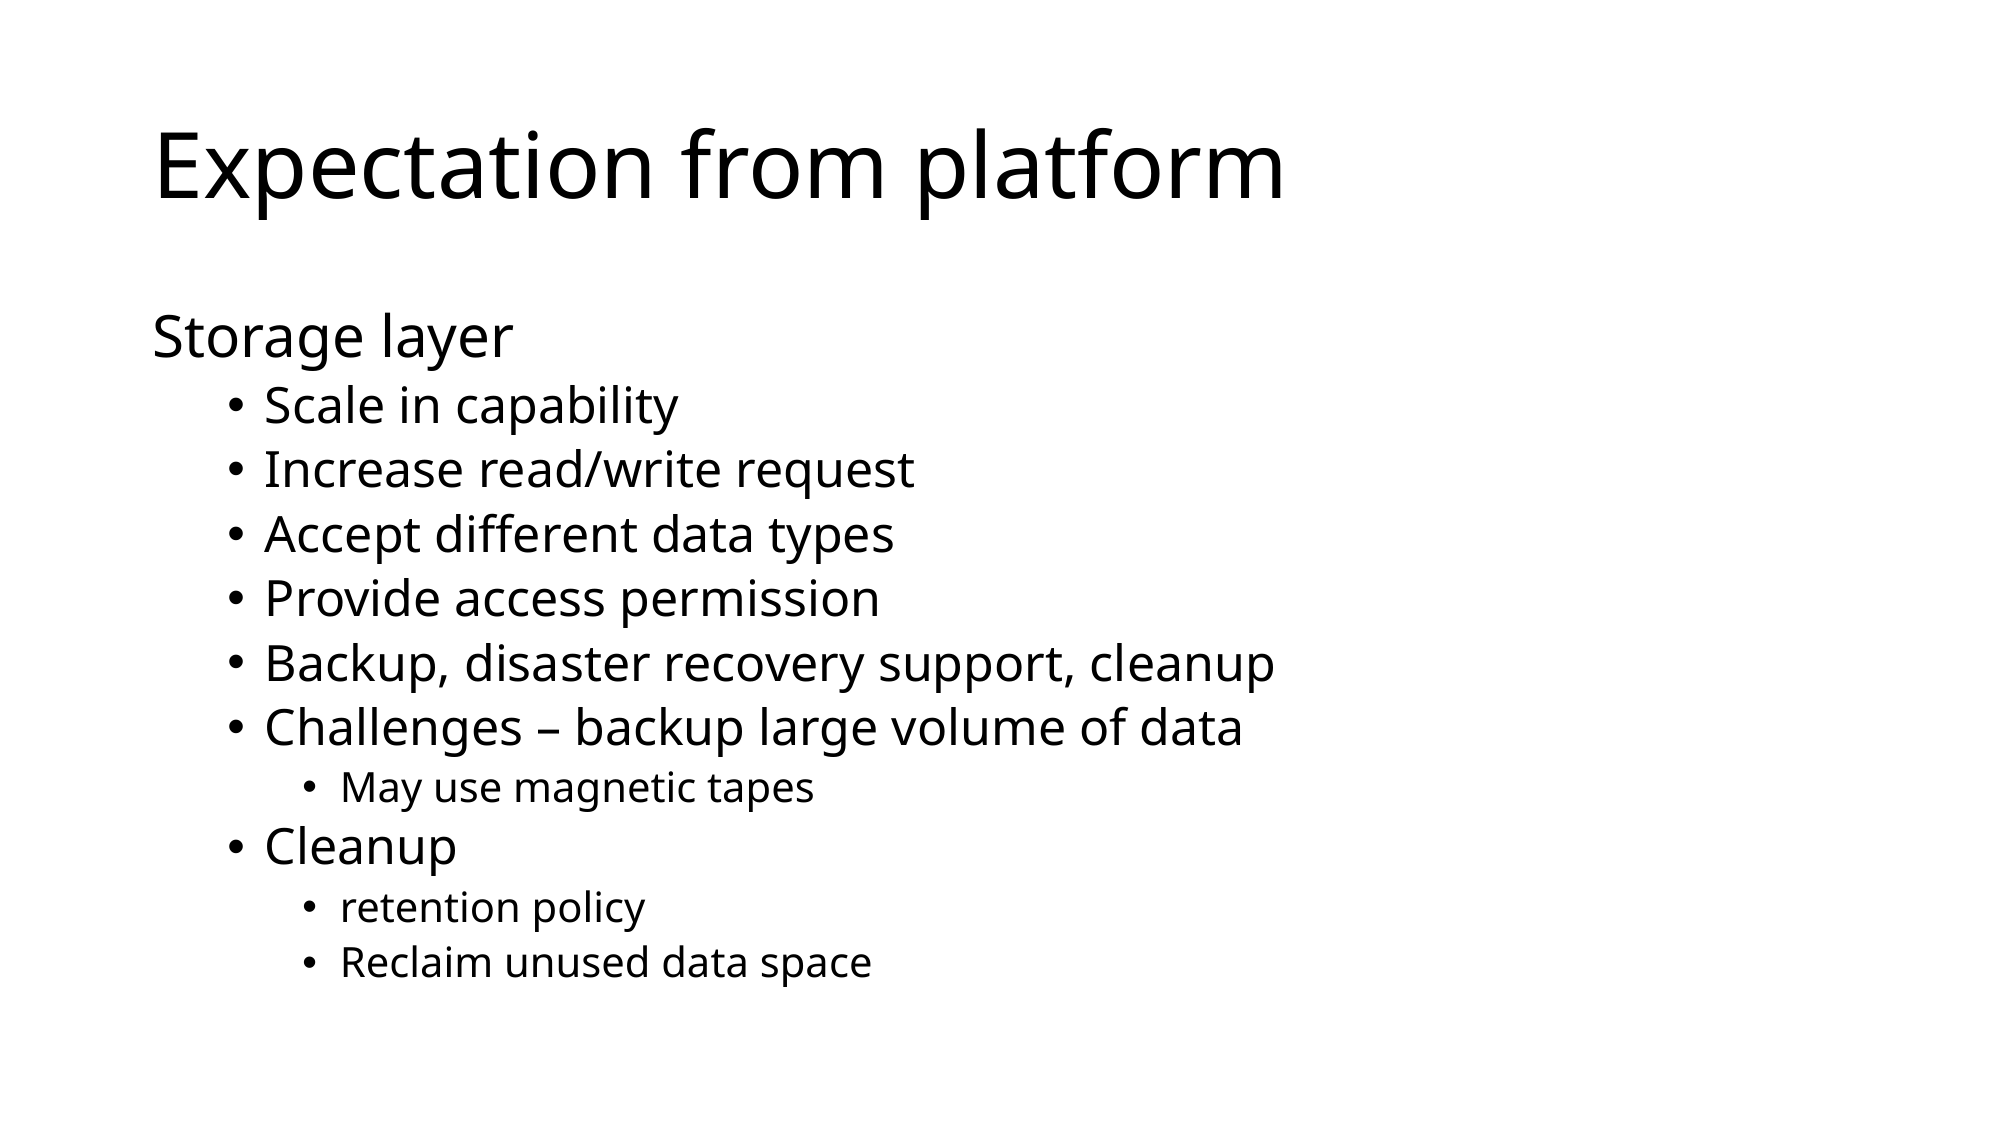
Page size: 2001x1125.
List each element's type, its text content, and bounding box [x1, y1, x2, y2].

title Expectation from platform [137, 59, 1863, 278]
list Storage layer Scale in capability Increase read/write request Accept different data types Provide access permission Backup, disaster recovery support, cleanup Challenges – backup large volume of data May use magnetic tapes Cleanup retention policy Reclaim unused data space [137, 299, 1863, 1014]
